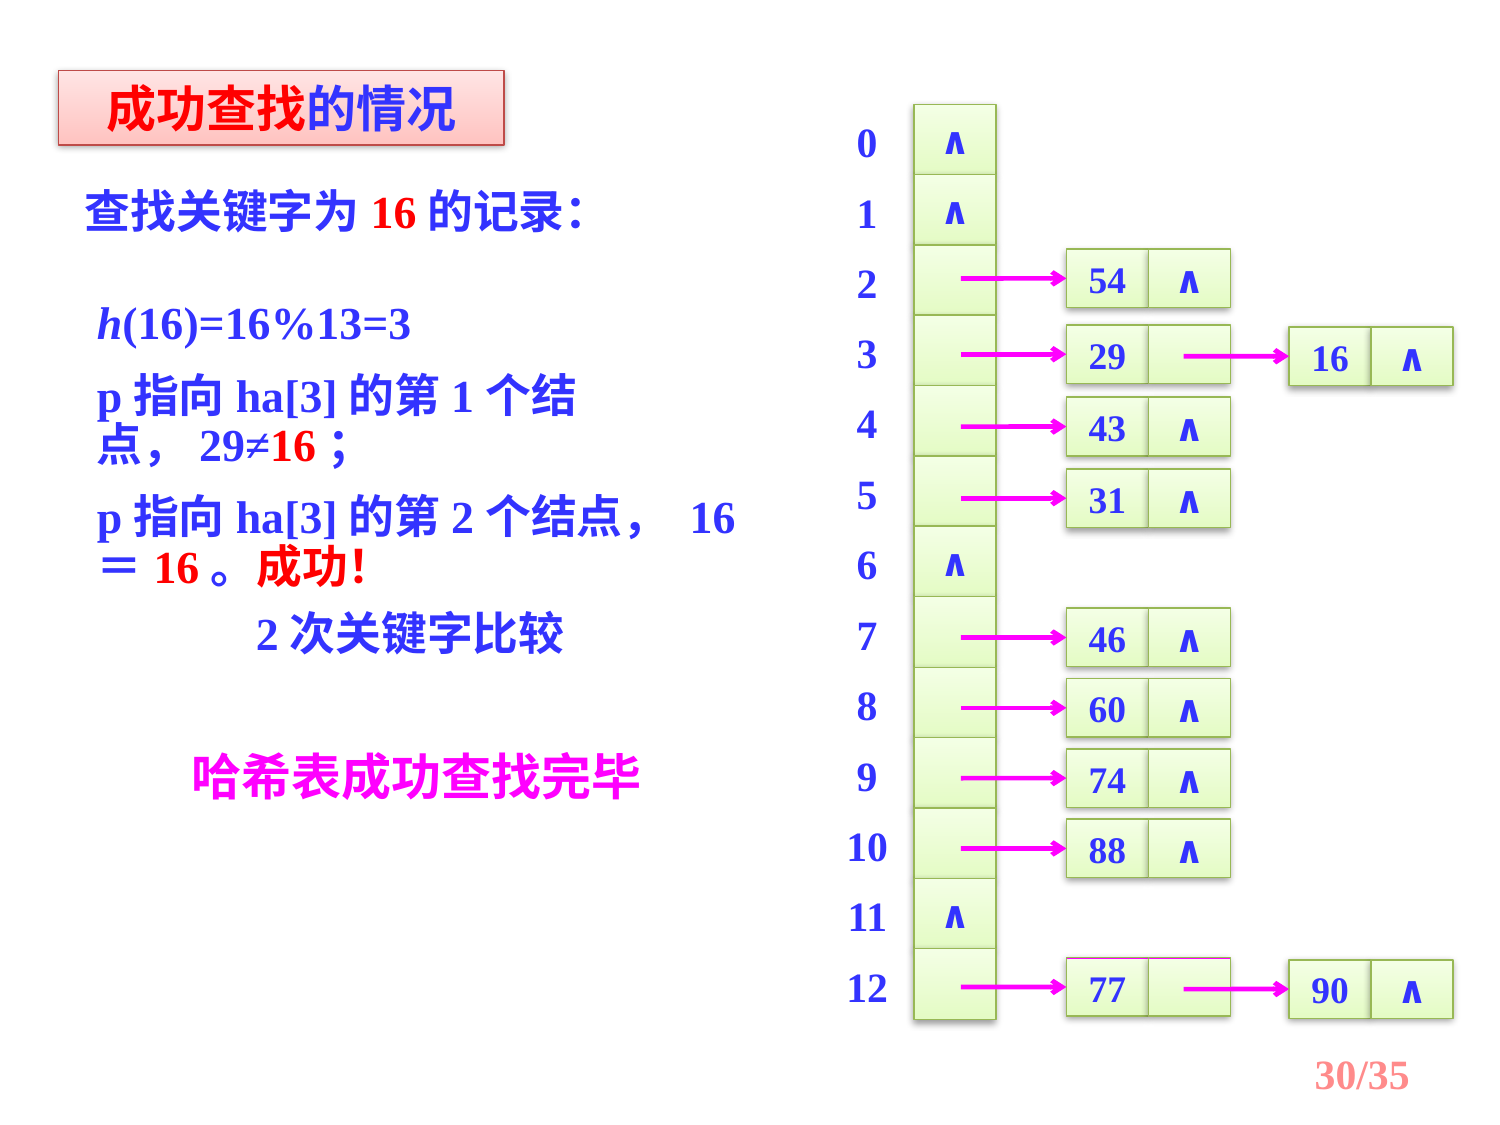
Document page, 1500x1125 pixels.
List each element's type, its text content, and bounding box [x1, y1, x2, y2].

text_box ∧ [1148, 396, 1231, 457]
text_box [913, 807, 997, 877]
text_box 1 [832, 186, 903, 237]
text_box ∧ [1148, 468, 1231, 528]
text_box ∧ [1148, 748, 1231, 808]
text_box [913, 314, 997, 384]
text_box ∧ [913, 104, 997, 173]
text_box 哈希表成功查找完毕 [140, 738, 692, 813]
text_box [1148, 957, 1231, 1017]
text_box 10 [832, 819, 903, 870]
text_box 46 [1066, 607, 1147, 667]
text_box ∧ [1370, 959, 1454, 1019]
text_box 11 [832, 890, 903, 941]
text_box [1066, 324, 1231, 384]
text_box 5 [832, 467, 903, 518]
text_box ∧ [1148, 607, 1231, 667]
text_box 77 [1066, 957, 1145, 1017]
text_box 88 [1066, 818, 1147, 878]
text_box [913, 596, 997, 666]
text_box h(16)=16%13=3 p指向ha[3]的第1个结点，29≠16； p指向ha[3]的第2个结点， 16＝16。成功！ [82, 292, 797, 601]
text_box 3 [832, 326, 903, 378]
text_box 60 [1066, 678, 1145, 738]
text_box 74 [1066, 748, 1145, 808]
text_box ∧ [1148, 818, 1231, 878]
text_box [913, 948, 997, 1020]
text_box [1288, 326, 1454, 386]
text_box 90 [1288, 959, 1367, 1019]
text_box [913, 455, 997, 525]
text_box 7 [832, 608, 903, 659]
text_box 43 [1066, 396, 1147, 457]
text_box [913, 244, 997, 314]
text_box 12 [832, 960, 903, 1011]
text_box 8 [832, 679, 903, 730]
text_box [913, 737, 997, 806]
text_box 2 [832, 256, 903, 307]
text_box 9 [832, 749, 903, 800]
text_box 31 [1066, 468, 1146, 528]
text_box [913, 385, 997, 454]
slide_number 30/35 [1074, 1042, 1425, 1103]
text_box 6 [832, 537, 903, 589]
text_box 0 [832, 116, 903, 167]
text_box 成功查找的情况 [58, 70, 505, 146]
text_box 2次关键字比较 [199, 597, 621, 668]
text_box 54 [1066, 248, 1147, 308]
text_box ∧ [913, 525, 997, 595]
text_box ∧ [913, 174, 997, 243]
text_box [913, 667, 997, 736]
text_box 4 [832, 397, 903, 448]
text_box ∧ [1148, 248, 1231, 308]
text_box 查找关键字为16的记录： [70, 175, 680, 246]
text_box ∧ [1148, 678, 1231, 738]
text_box ∧ [913, 878, 997, 947]
